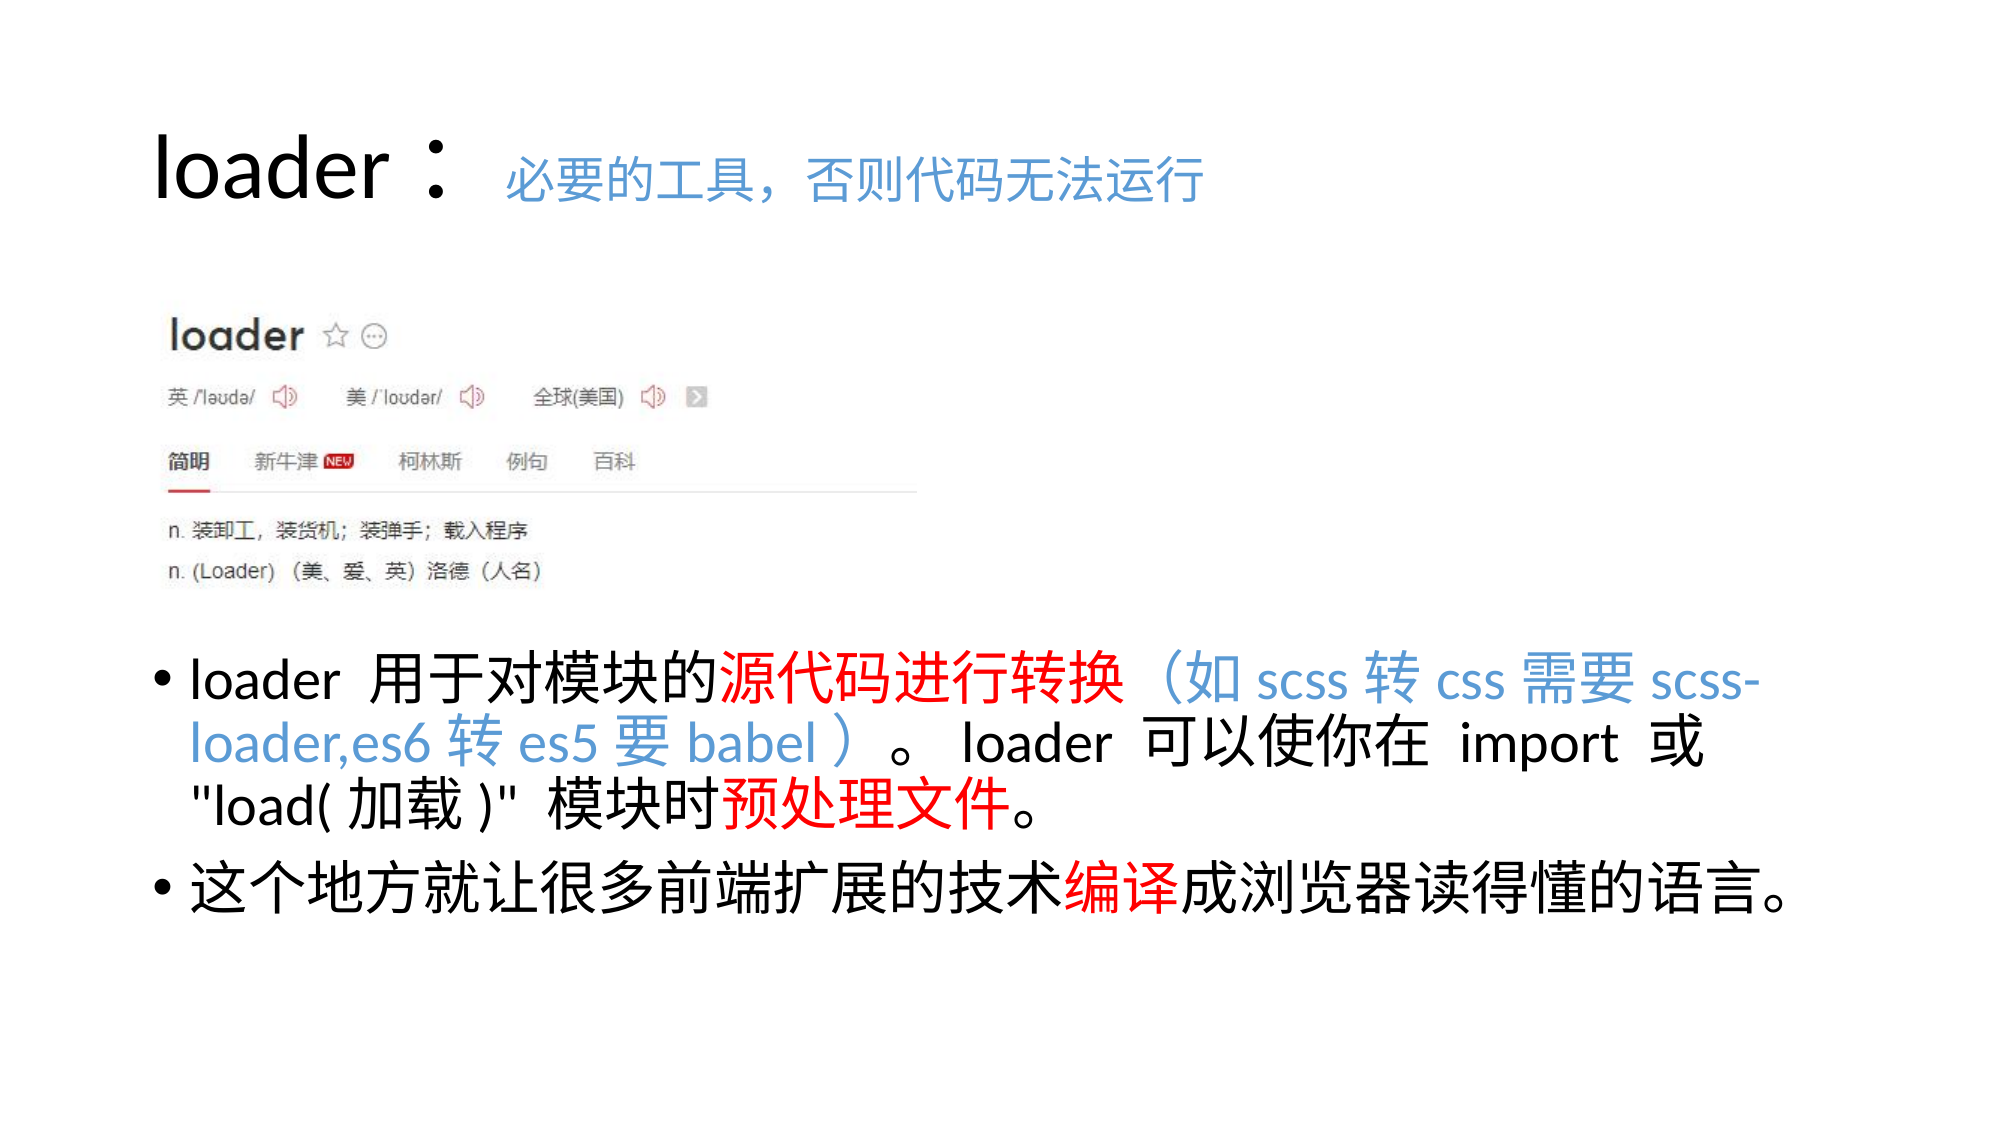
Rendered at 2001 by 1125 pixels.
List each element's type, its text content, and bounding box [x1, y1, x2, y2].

list loader 用于对模块的源代码进行转换（如scss转css需要scss-loader,es6转es5要babel）。loader 可以使你在 import 或 "load(加载)" 模块时预处理文件。 这个地方就让很多前端扩展的技术编译成浏览器读得懂的语言。 [137, 299, 1863, 1014]
title loader：必要的工具，否则代码无法运行 [137, 59, 1863, 278]
picture [137, 277, 917, 604]
